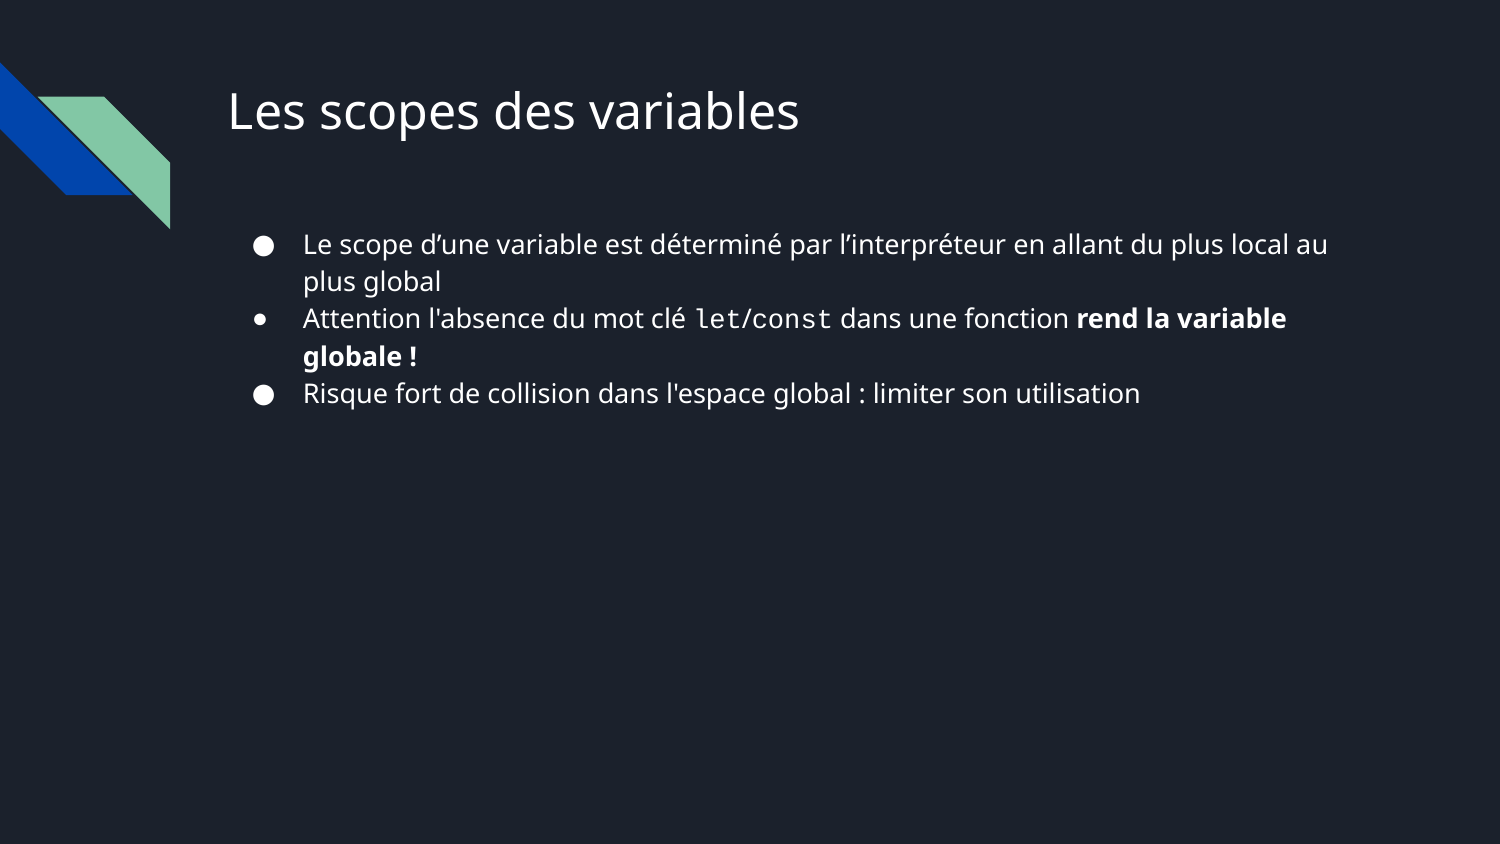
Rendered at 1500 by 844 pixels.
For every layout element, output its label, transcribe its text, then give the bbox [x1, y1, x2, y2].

list Le scope d’une variable est déterminé par l’interpréteur en allant du plus local au plus global Attention l'absence du mot clé let/const dans une fonction rend la variable globale ! Risque fort de collision dans l'espace global : limiter son utilisation [212, 207, 1368, 787]
title Les scopes des variables [212, 64, 1368, 207]
